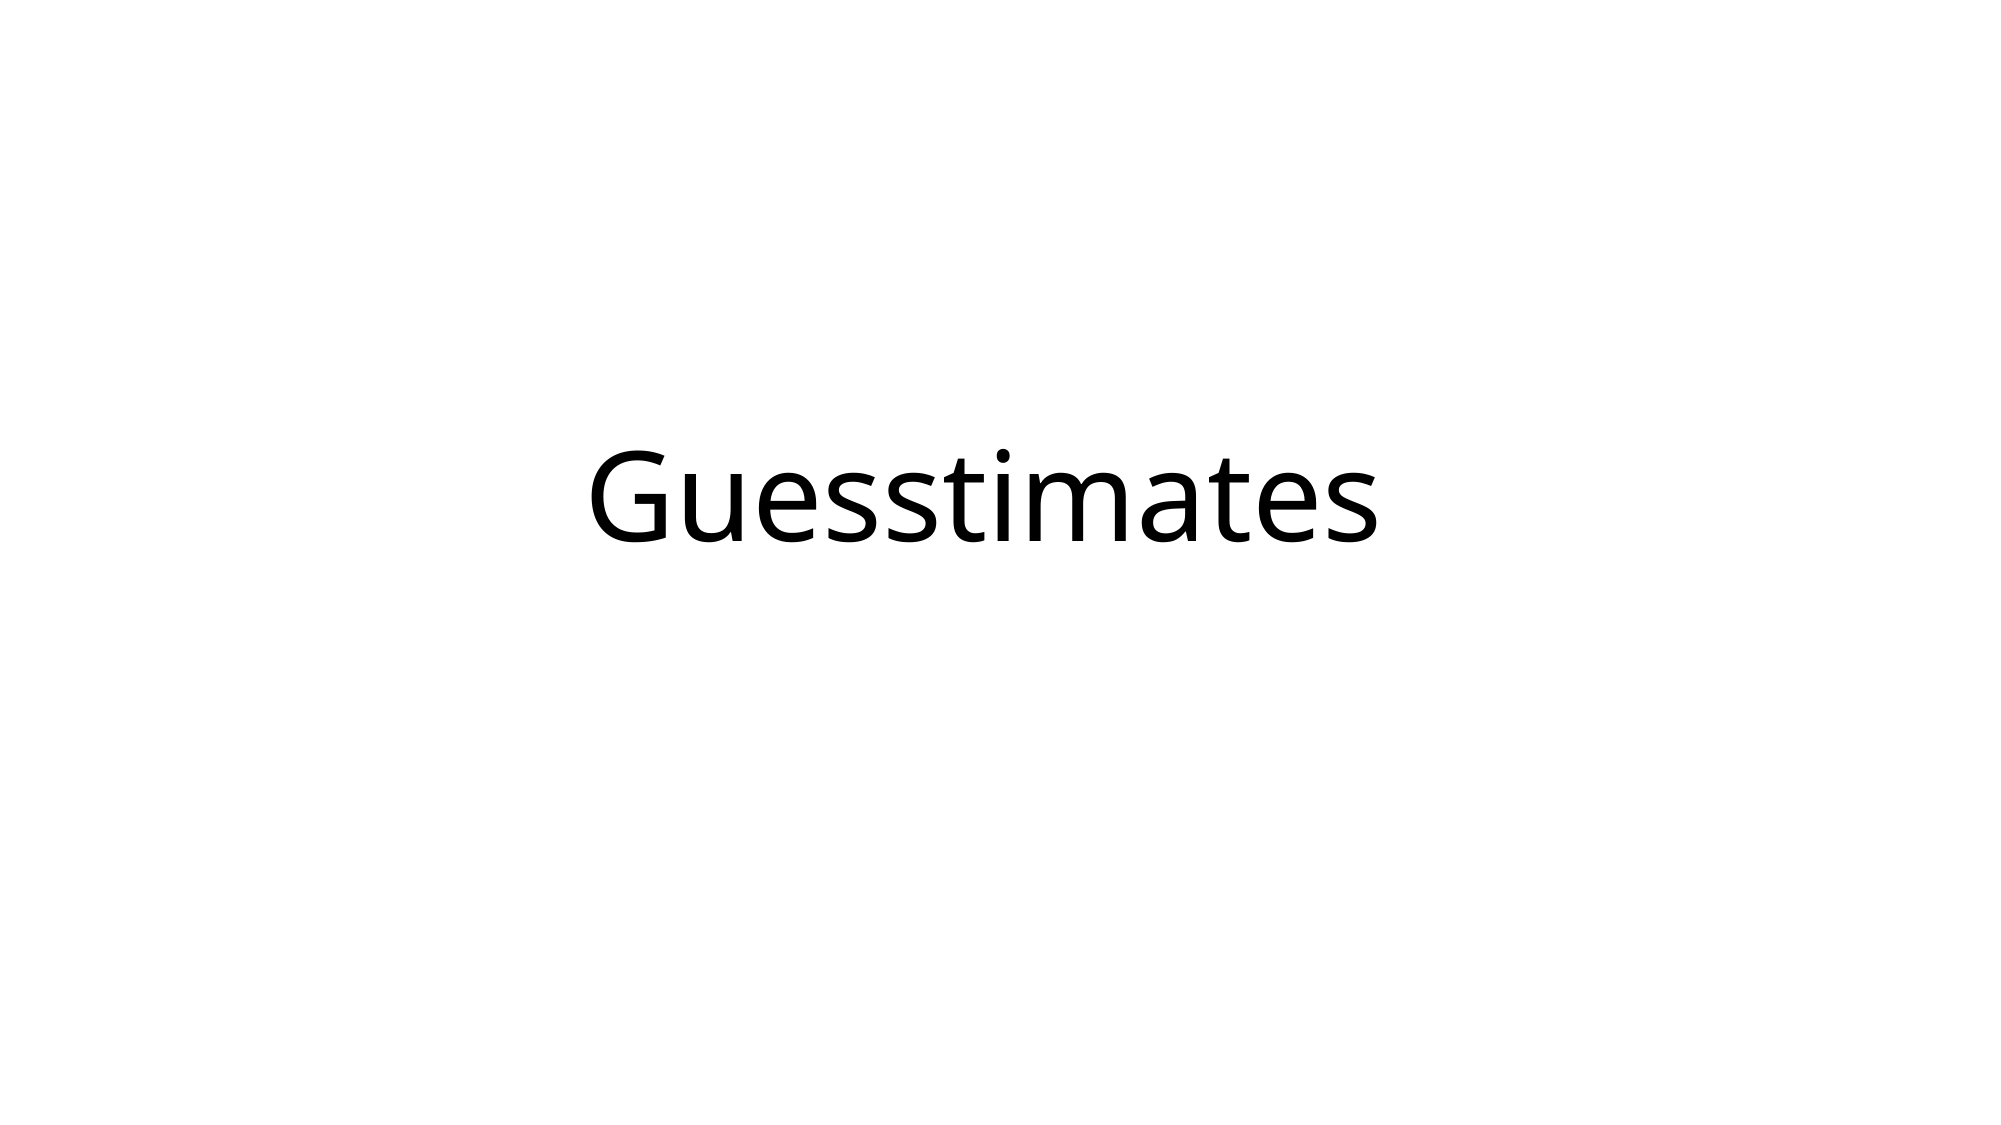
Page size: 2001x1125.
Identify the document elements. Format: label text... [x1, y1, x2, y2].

title Guesstimates [249, 184, 1750, 576]
